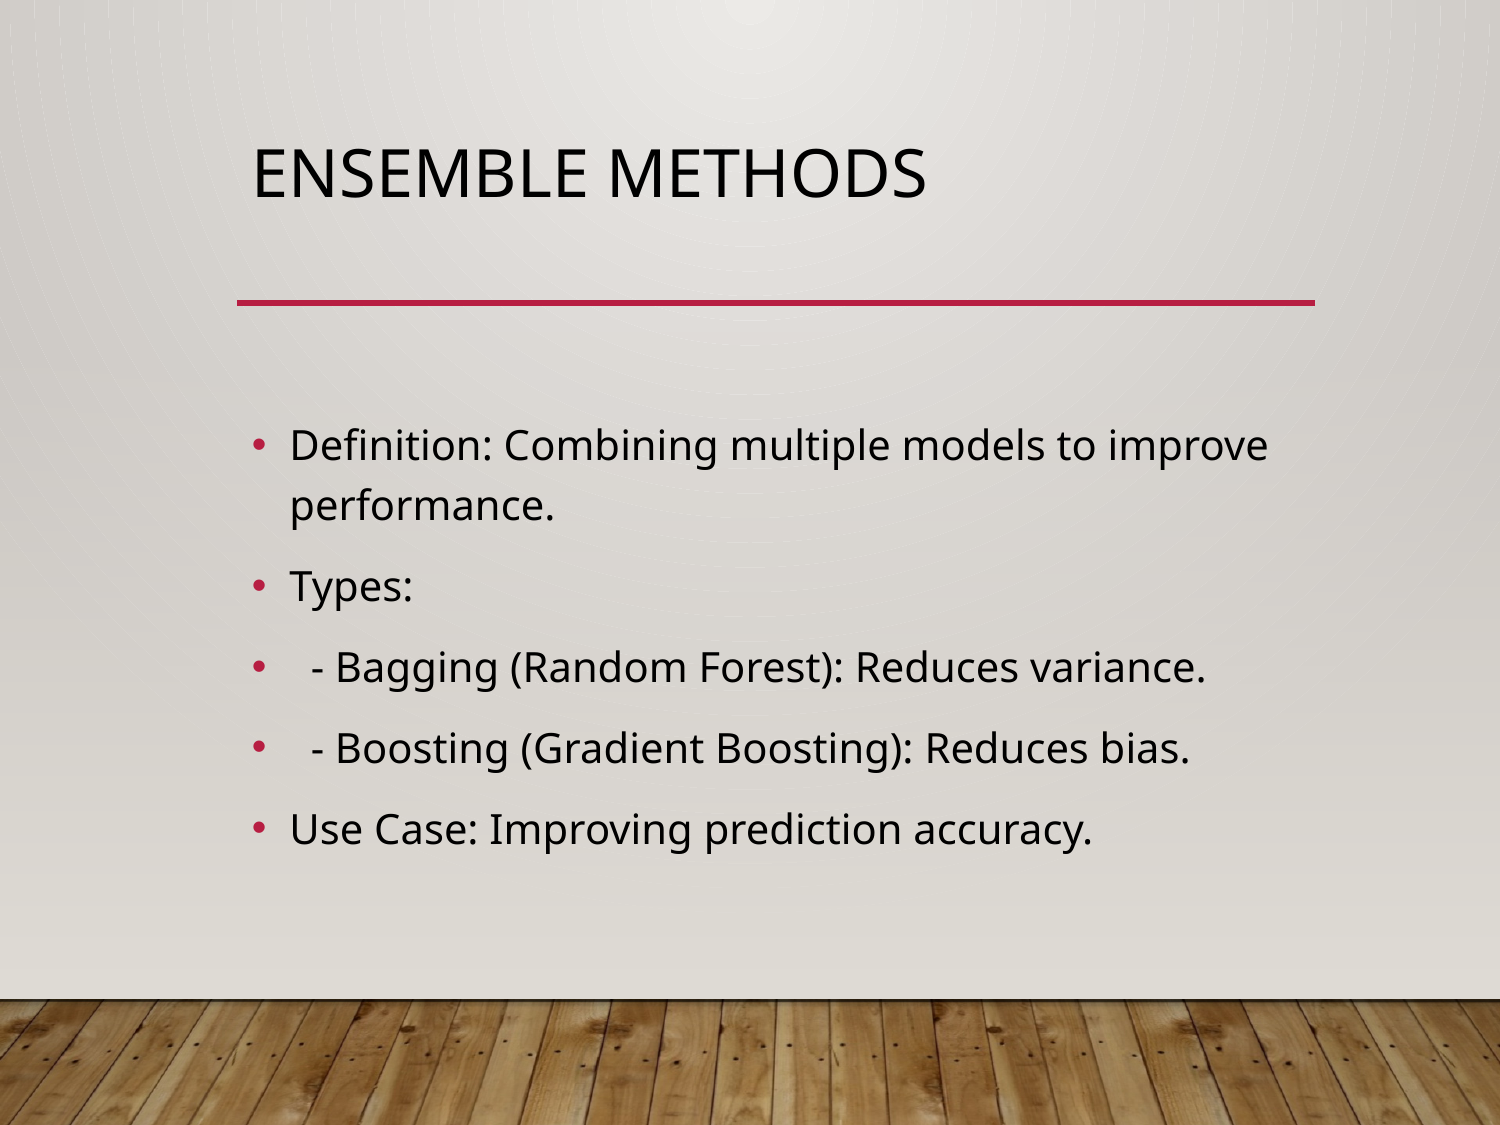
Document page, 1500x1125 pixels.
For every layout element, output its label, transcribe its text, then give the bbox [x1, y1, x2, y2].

picture [0, 999, 1500, 1125]
title Ensemble Methods [236, 131, 1315, 305]
list Definition: Combining multiple models to improve performance. Types: - Bagging (Random Forest): Reduces variance. - Boosting (Gradient Boosting): Reduces bias. Use Case: Improving prediction accuracy. [236, 330, 1315, 897]
